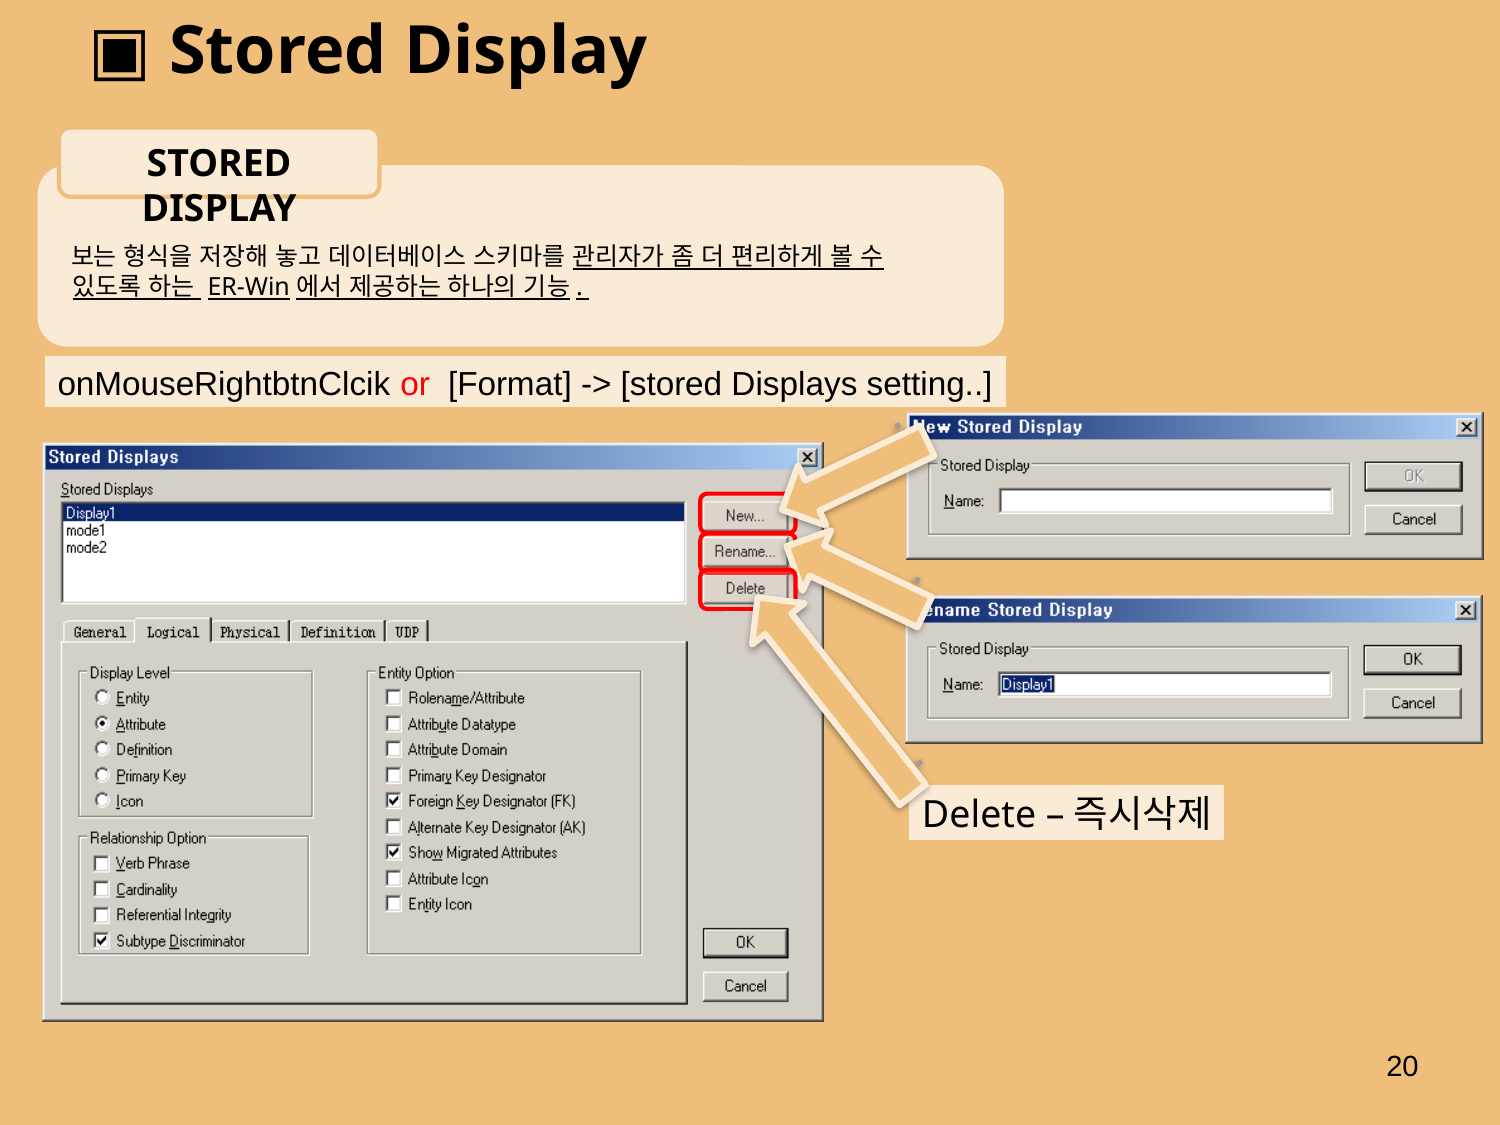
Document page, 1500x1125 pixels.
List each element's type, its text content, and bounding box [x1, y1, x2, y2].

text_box Stored DisplaY [56, 125, 382, 199]
text_box onMouseRightbtnClcik or [Format] -> [stored Displays setting..] [41, 352, 1011, 411]
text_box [700, 411, 1484, 533]
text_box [700, 569, 1225, 844]
title ▣ Stored Display [73, 0, 1426, 94]
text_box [700, 533, 1483, 744]
slide_number 20 [1083, 1039, 1434, 1119]
text_box 보는 형식을 저장해 놓고 데이터베이스 스키마를 관리자가 좀 더 편리하게 볼 수 있도록 하는 ER-Win에서 제공하는 하나의 기능. [33, 161, 1009, 351]
picture [42, 442, 825, 1022]
